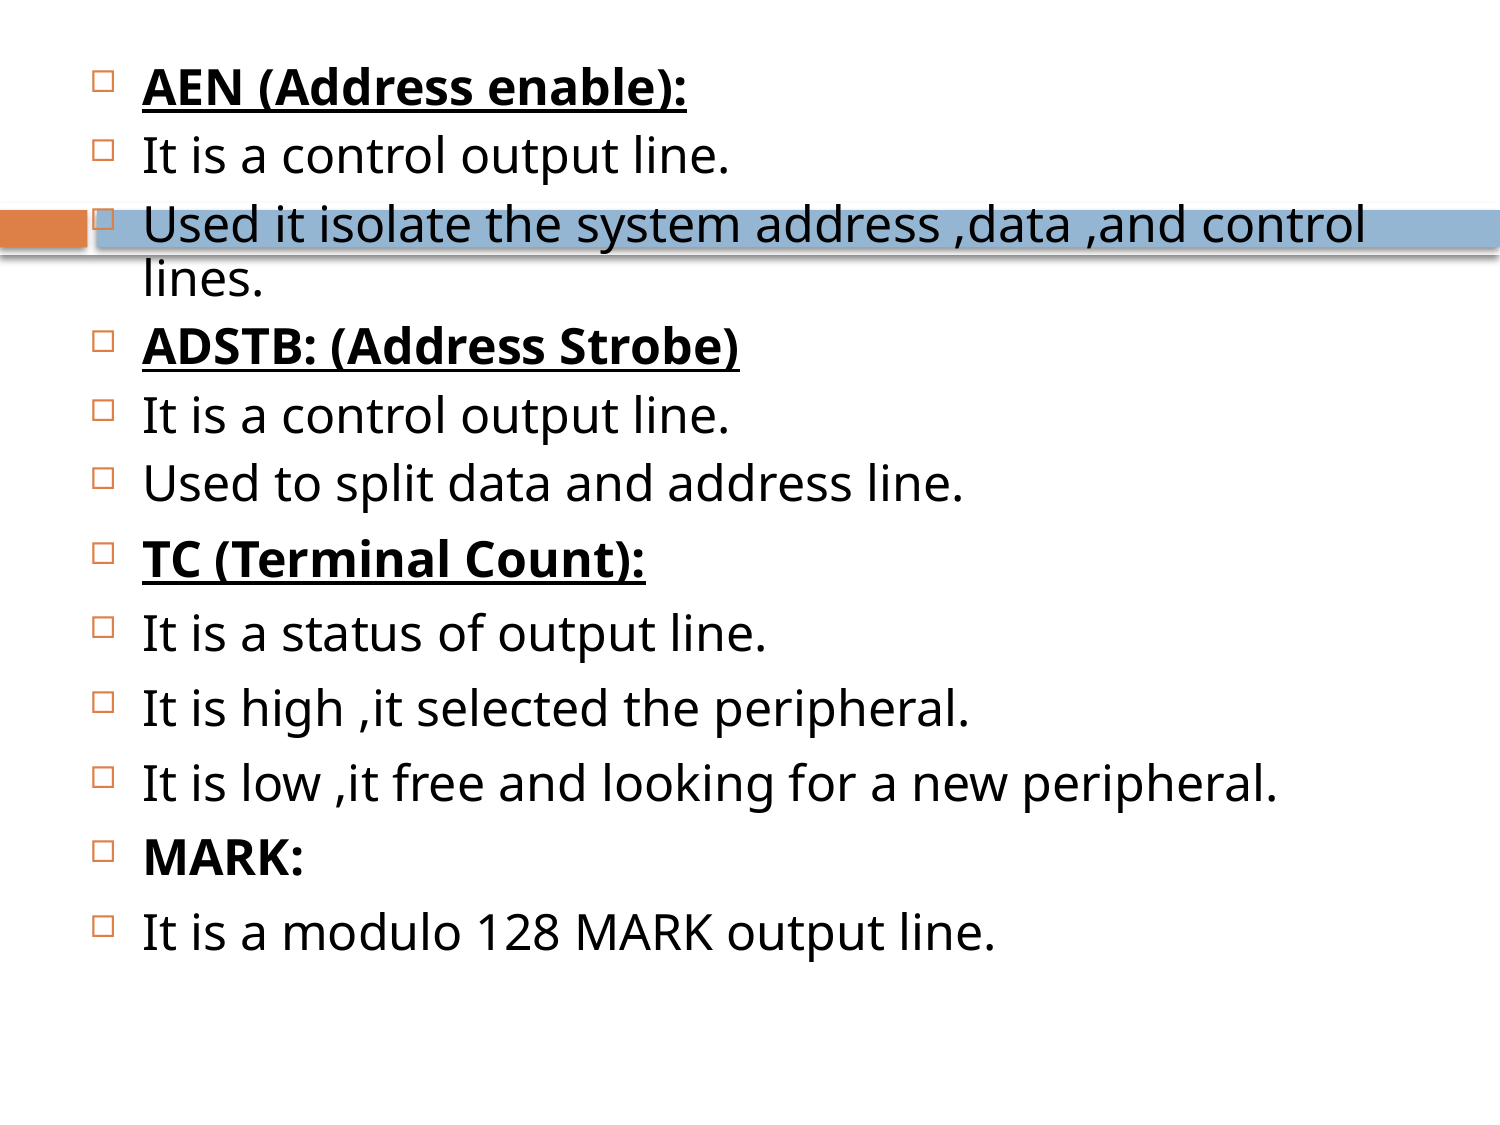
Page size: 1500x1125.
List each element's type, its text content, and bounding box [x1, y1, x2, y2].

list AEN (Address enable): It is a control output line. Used it isolate the system address ,data ,and control lines. ADSTB: (Address Strobe) It is a control output line. Used to split data and address line. TC (Terminal Count): It is a status of output line. It is high ,it selected the peripheral. It is low ,it free and looking for a new peripheral. MARK: It is a modulo 128 MARK output line. [75, 54, 1425, 1005]
